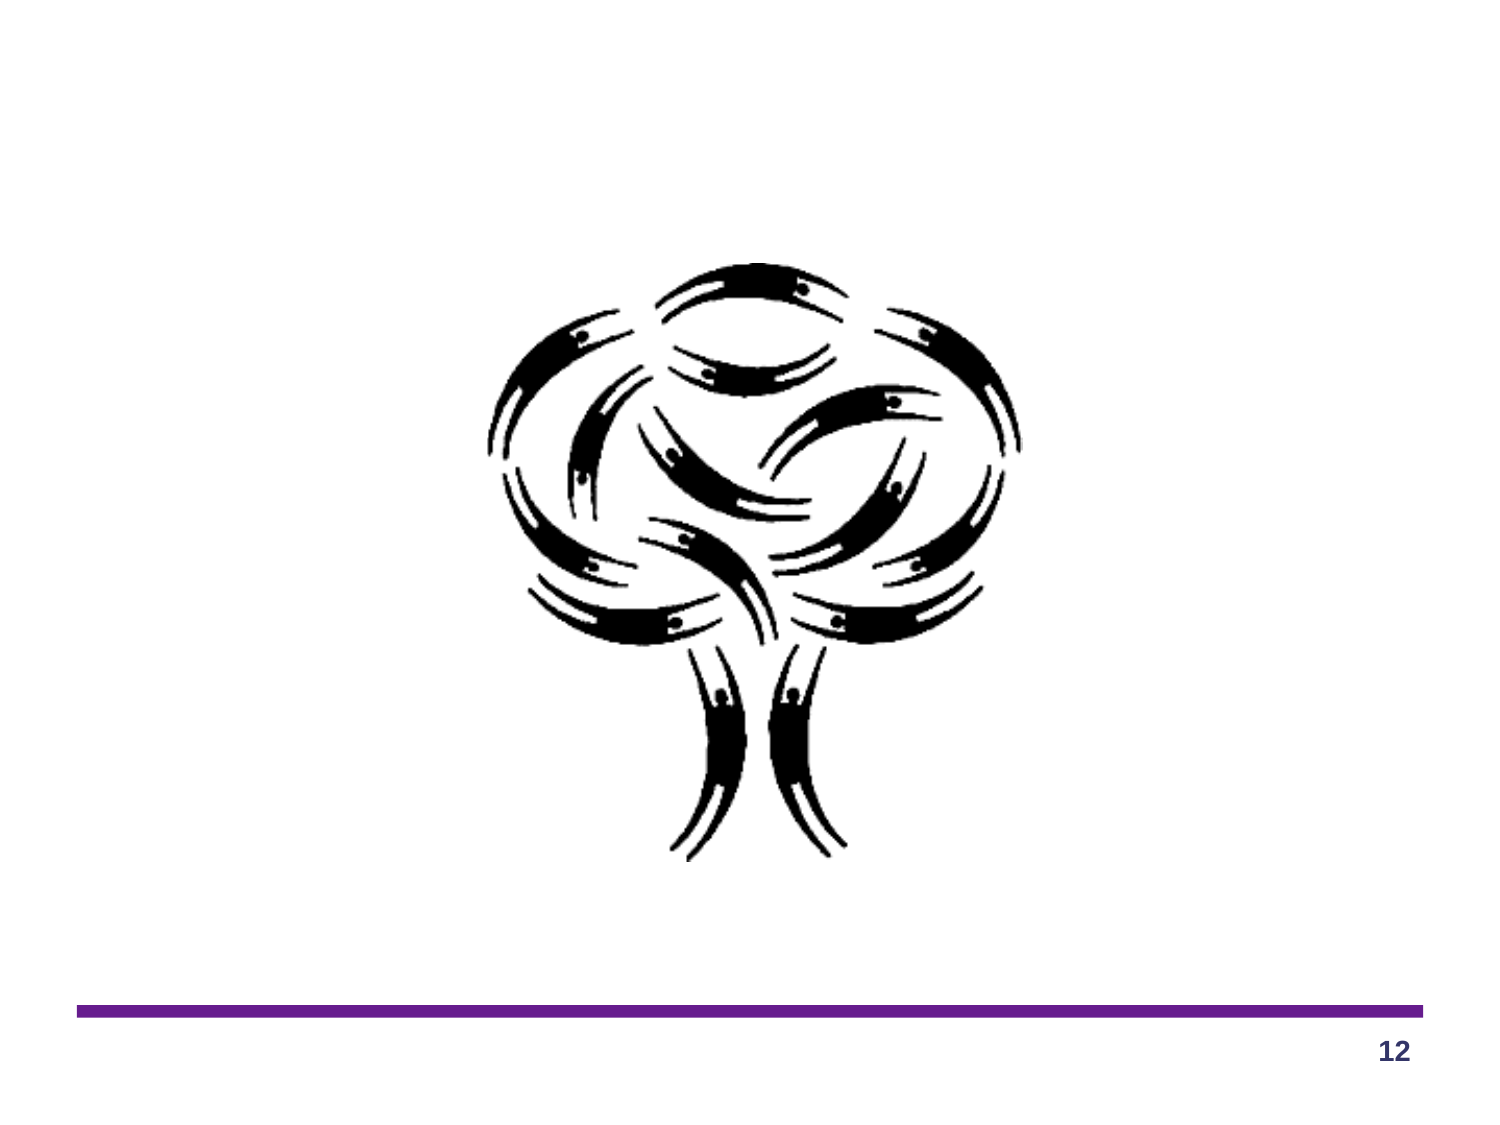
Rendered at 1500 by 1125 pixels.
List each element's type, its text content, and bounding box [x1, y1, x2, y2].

slide_number 12 [1372, 1032, 1418, 1125]
text_box [487, 263, 1023, 862]
